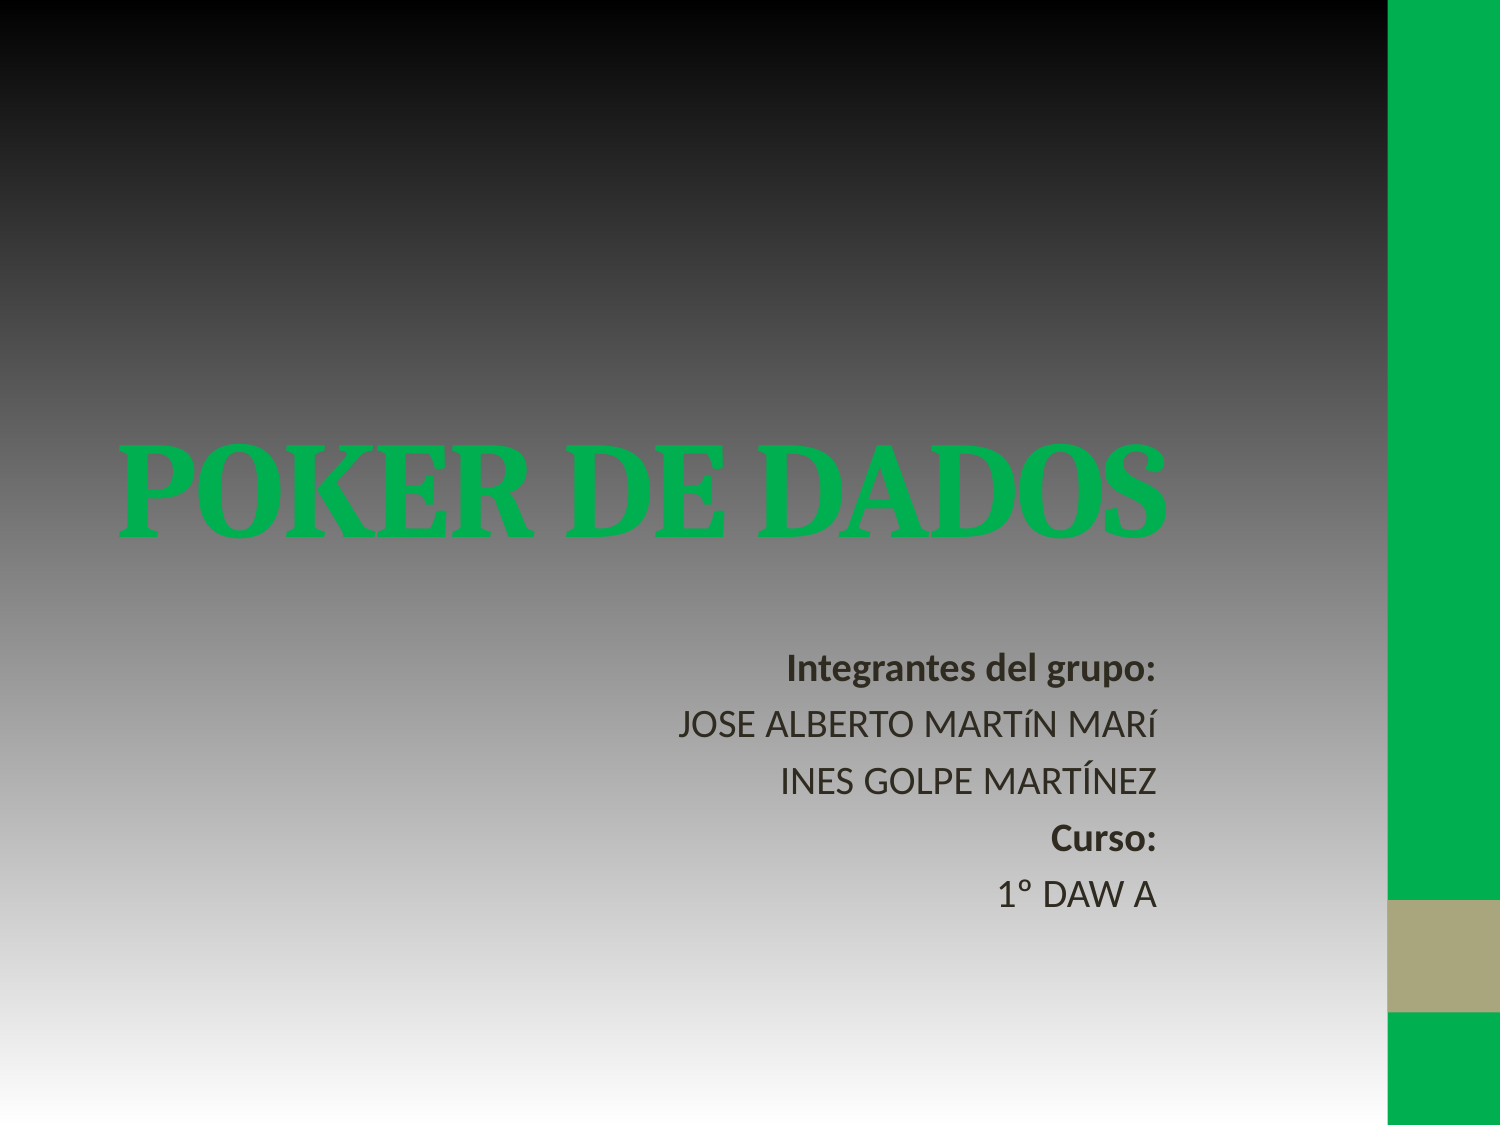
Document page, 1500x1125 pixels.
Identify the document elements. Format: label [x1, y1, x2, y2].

subtitle [112, 633, 1173, 925]
title [100, 290, 1338, 573]
